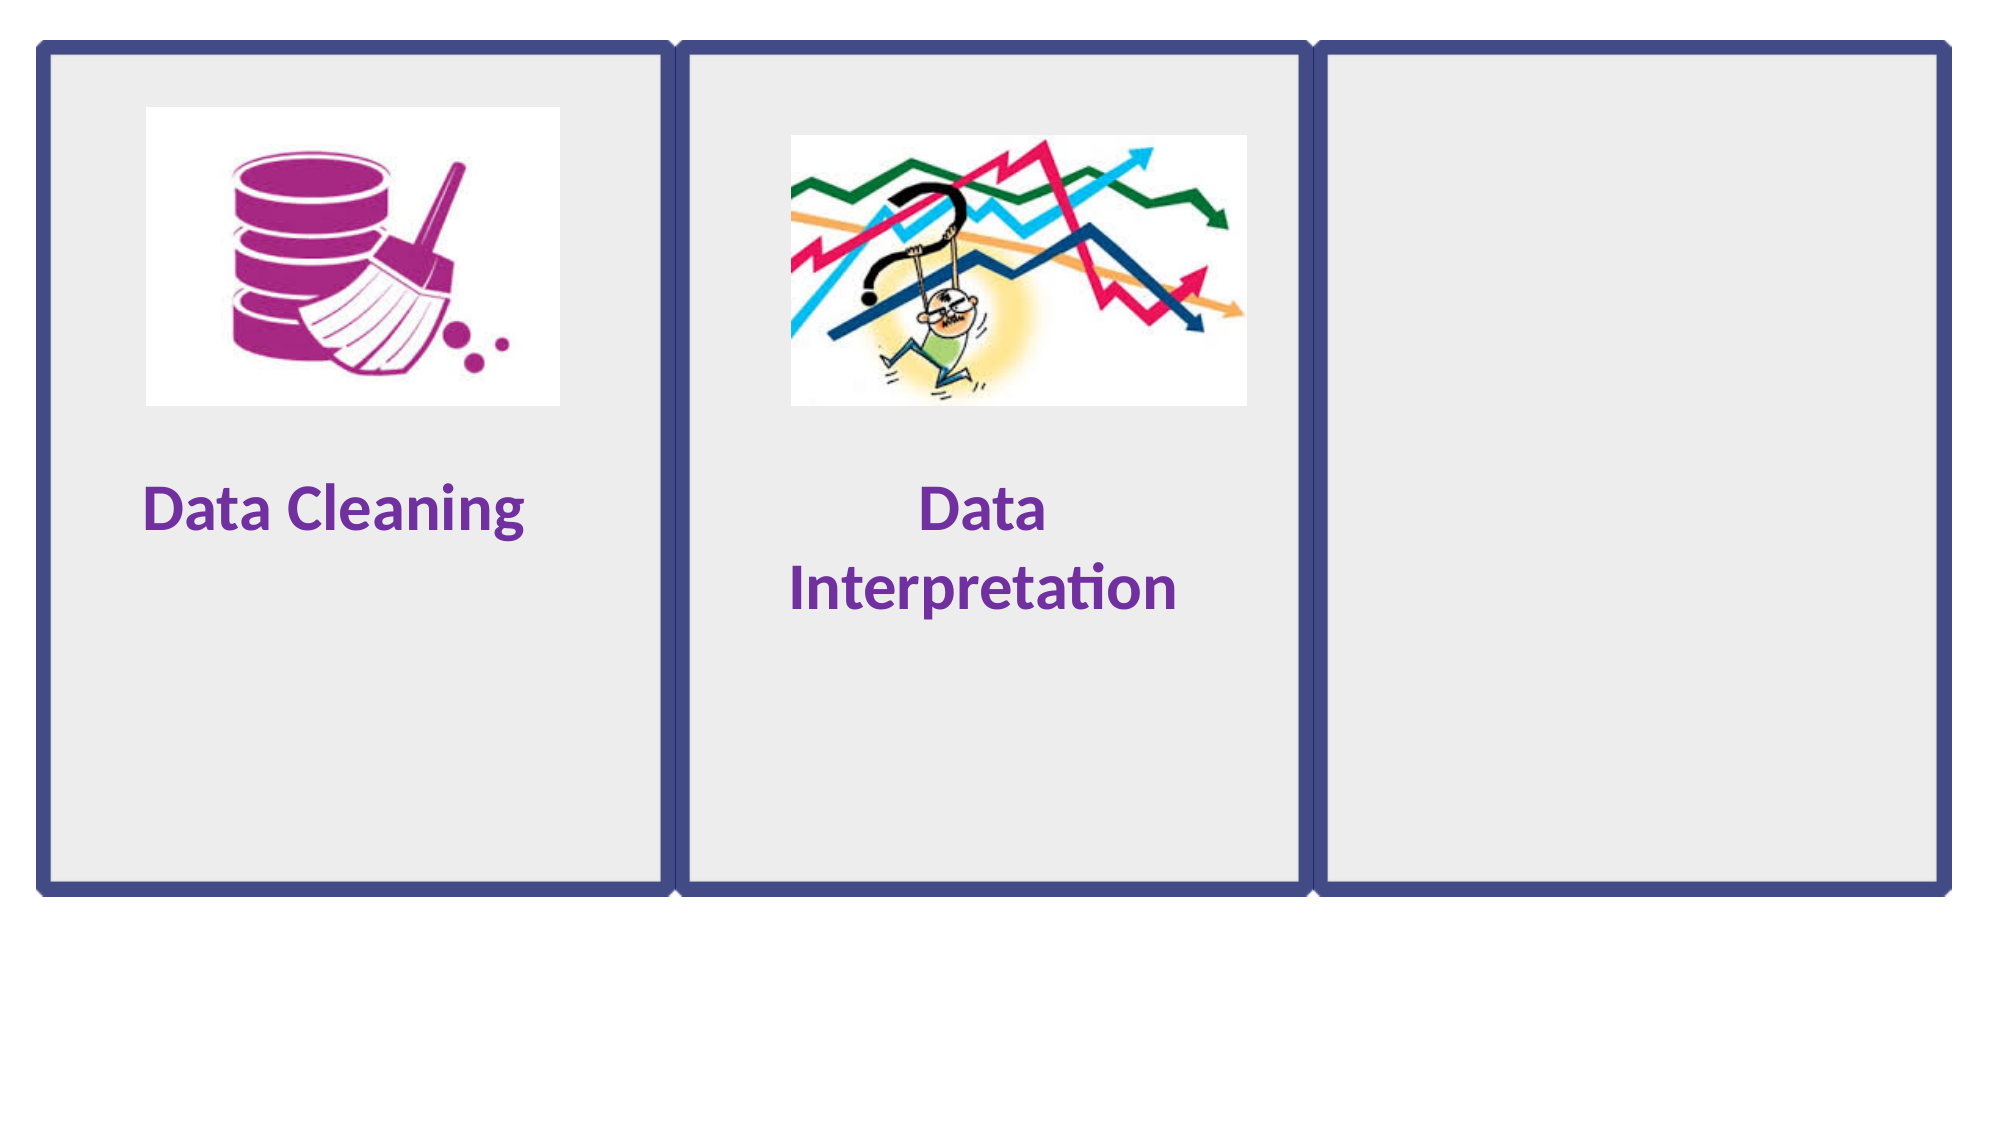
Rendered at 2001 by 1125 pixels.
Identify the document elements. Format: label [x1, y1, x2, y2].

picture [36, 40, 1952, 897]
